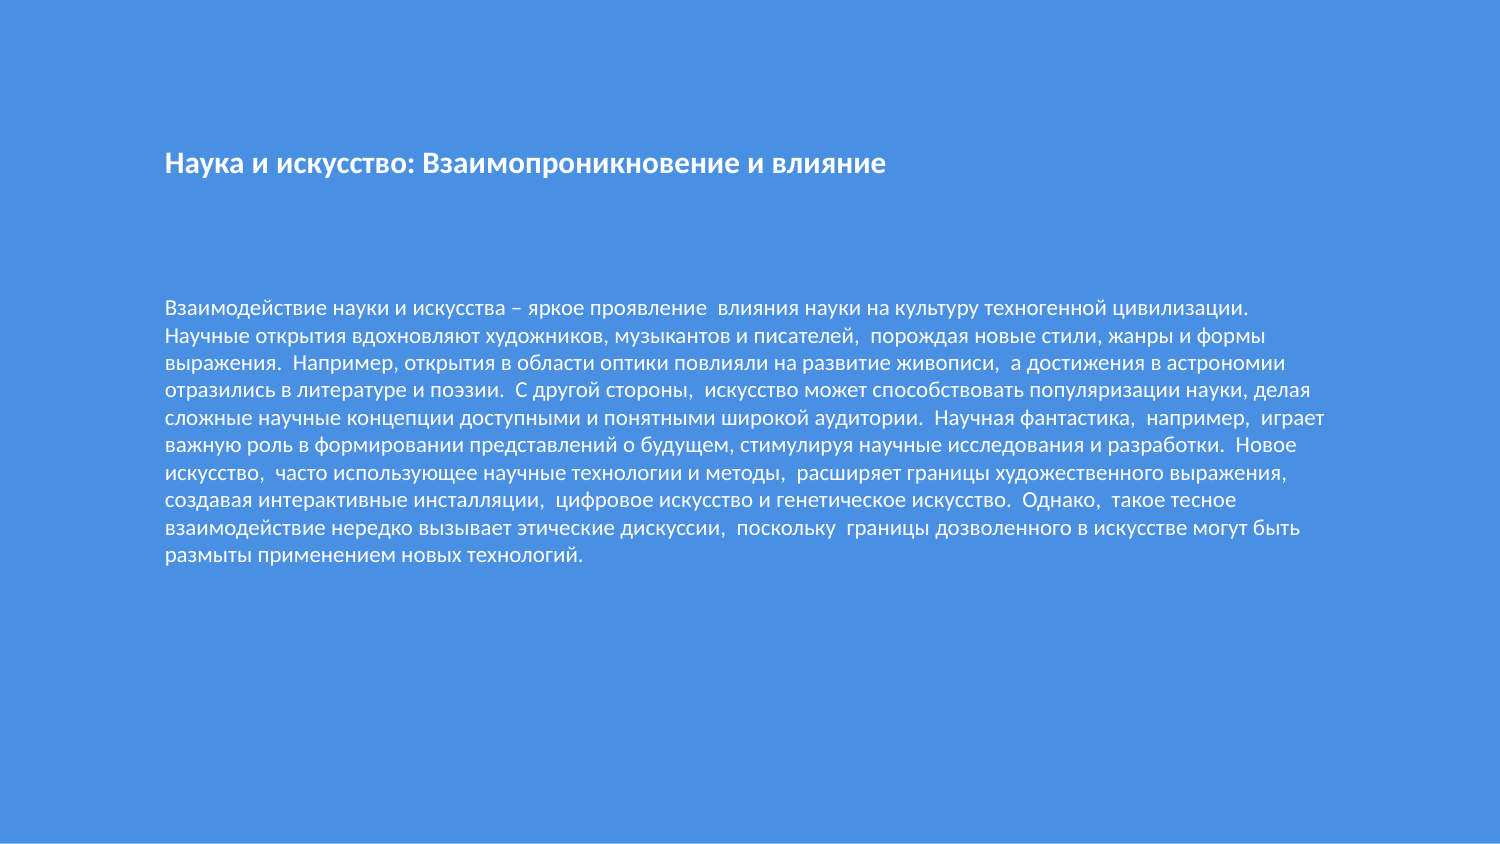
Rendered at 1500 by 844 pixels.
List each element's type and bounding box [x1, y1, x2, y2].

text_box [0, 0, 1500, 844]
